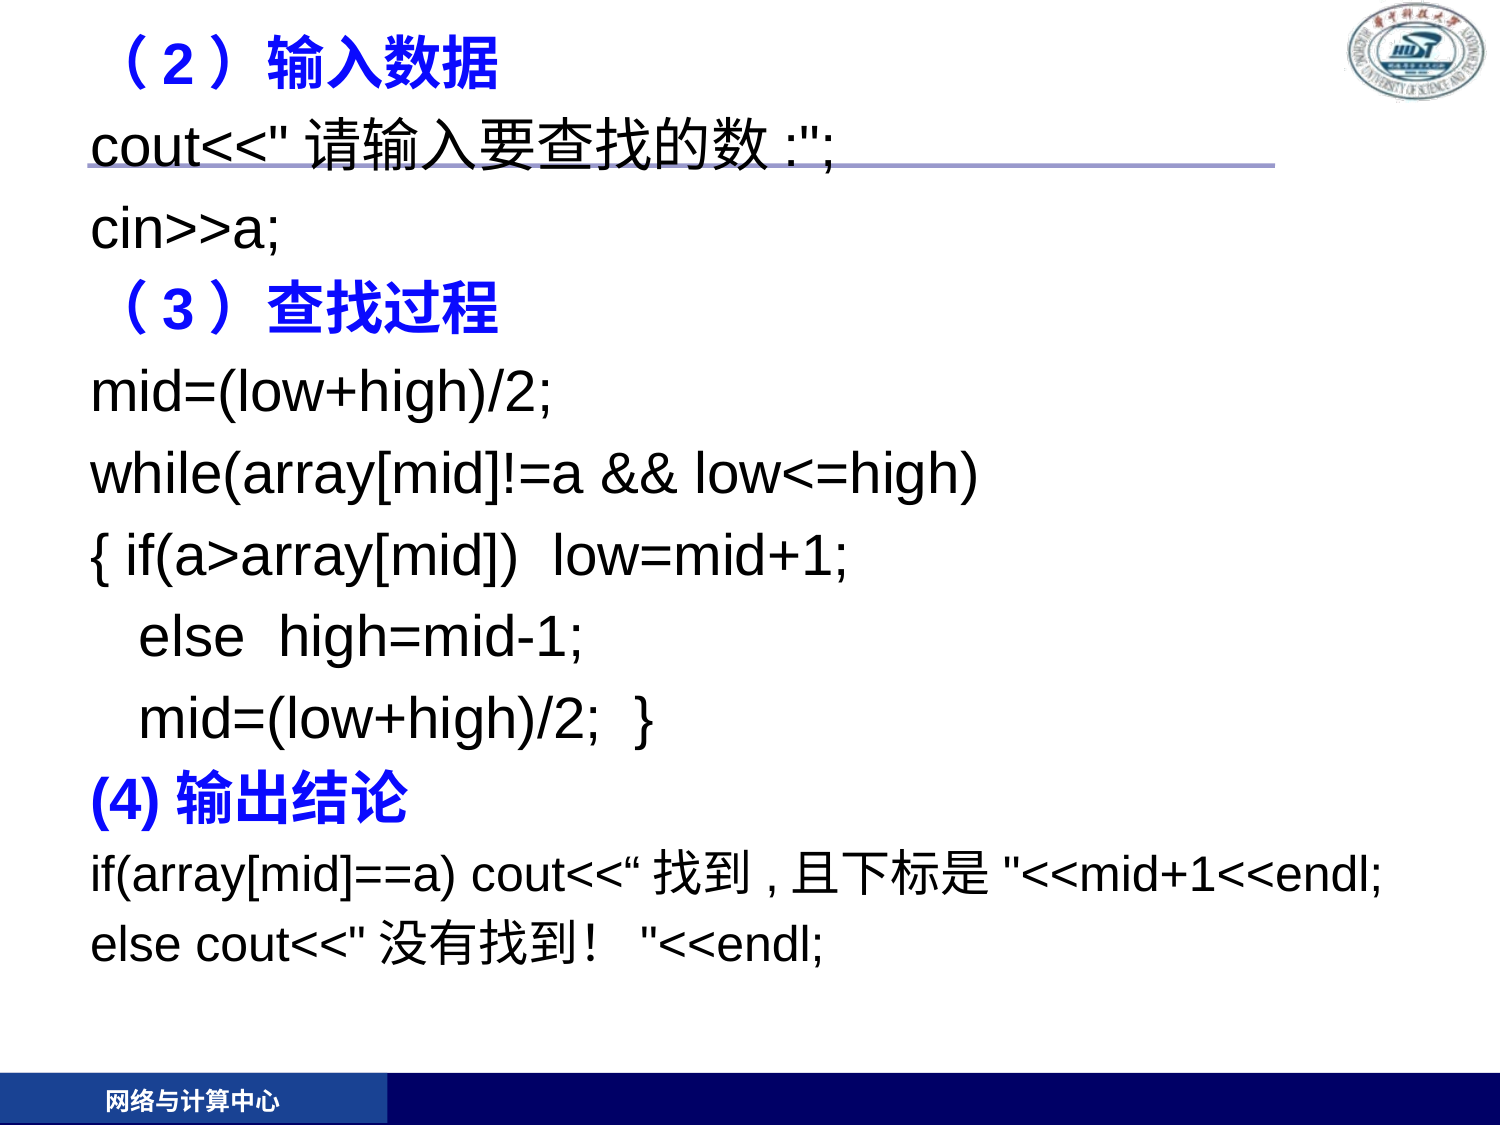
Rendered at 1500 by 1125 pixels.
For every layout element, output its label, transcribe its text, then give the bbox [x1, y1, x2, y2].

slide_number 网络与计算中心 [17, 1078, 368, 1116]
list （2）输入数据 cout<<"请输入要查找的数:"; cin>>a; （3）查找过程 mid=(low+high)/2; while(array[mid]!=a && low<=high) { if(a>array[mid]) low=mid+1; else high=mid-1; mid=(low+high)/2; } (4)输出结论 if(array[mid]==a) cout<<“找到,且下标是"<<mid+1<<endl; else cout<<"没有找到！"<<endl; （4）输出 [75, 19, 1459, 1035]
picture [1344, 0, 1489, 103]
